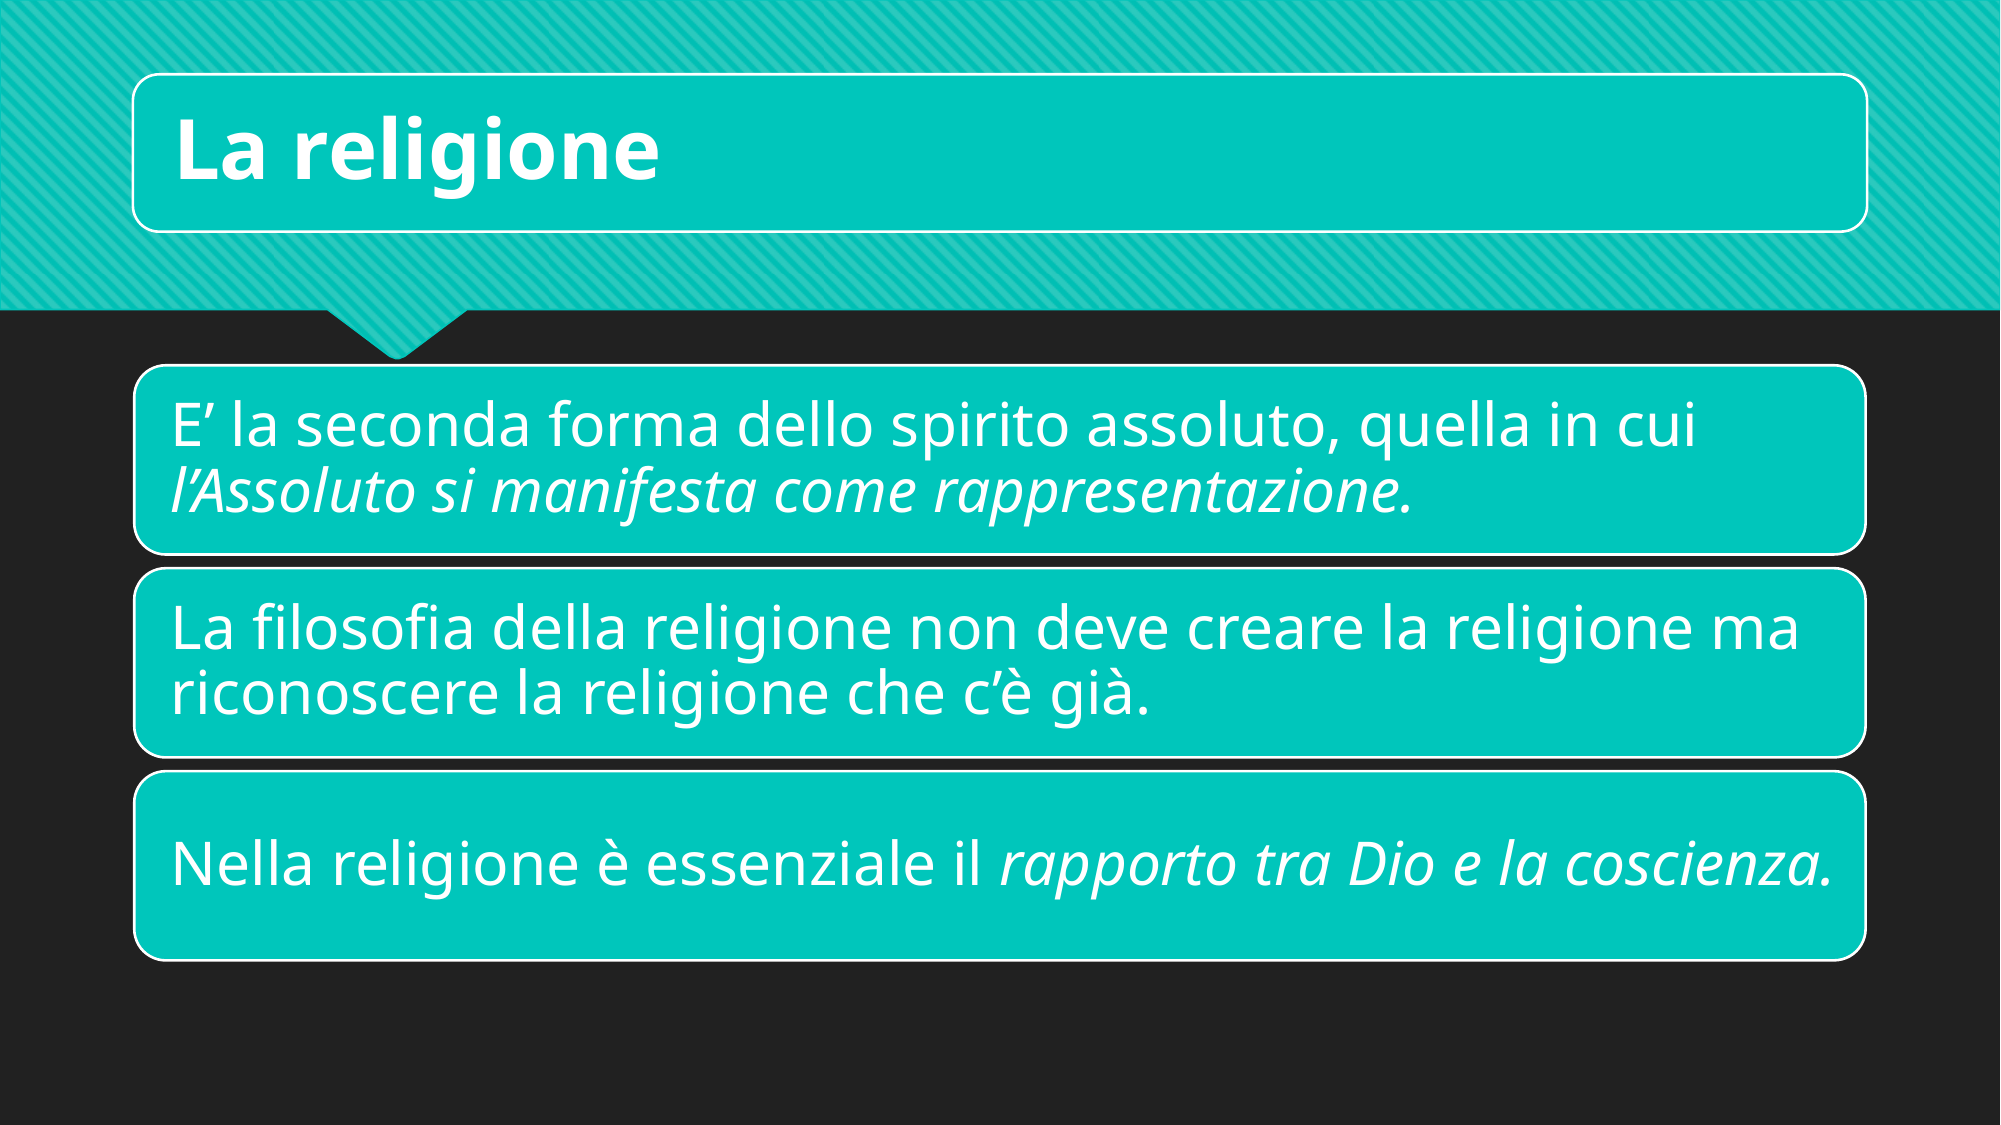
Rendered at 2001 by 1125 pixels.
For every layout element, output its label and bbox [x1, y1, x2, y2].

list [133, 364, 1866, 962]
text_box [132, 73, 1868, 233]
